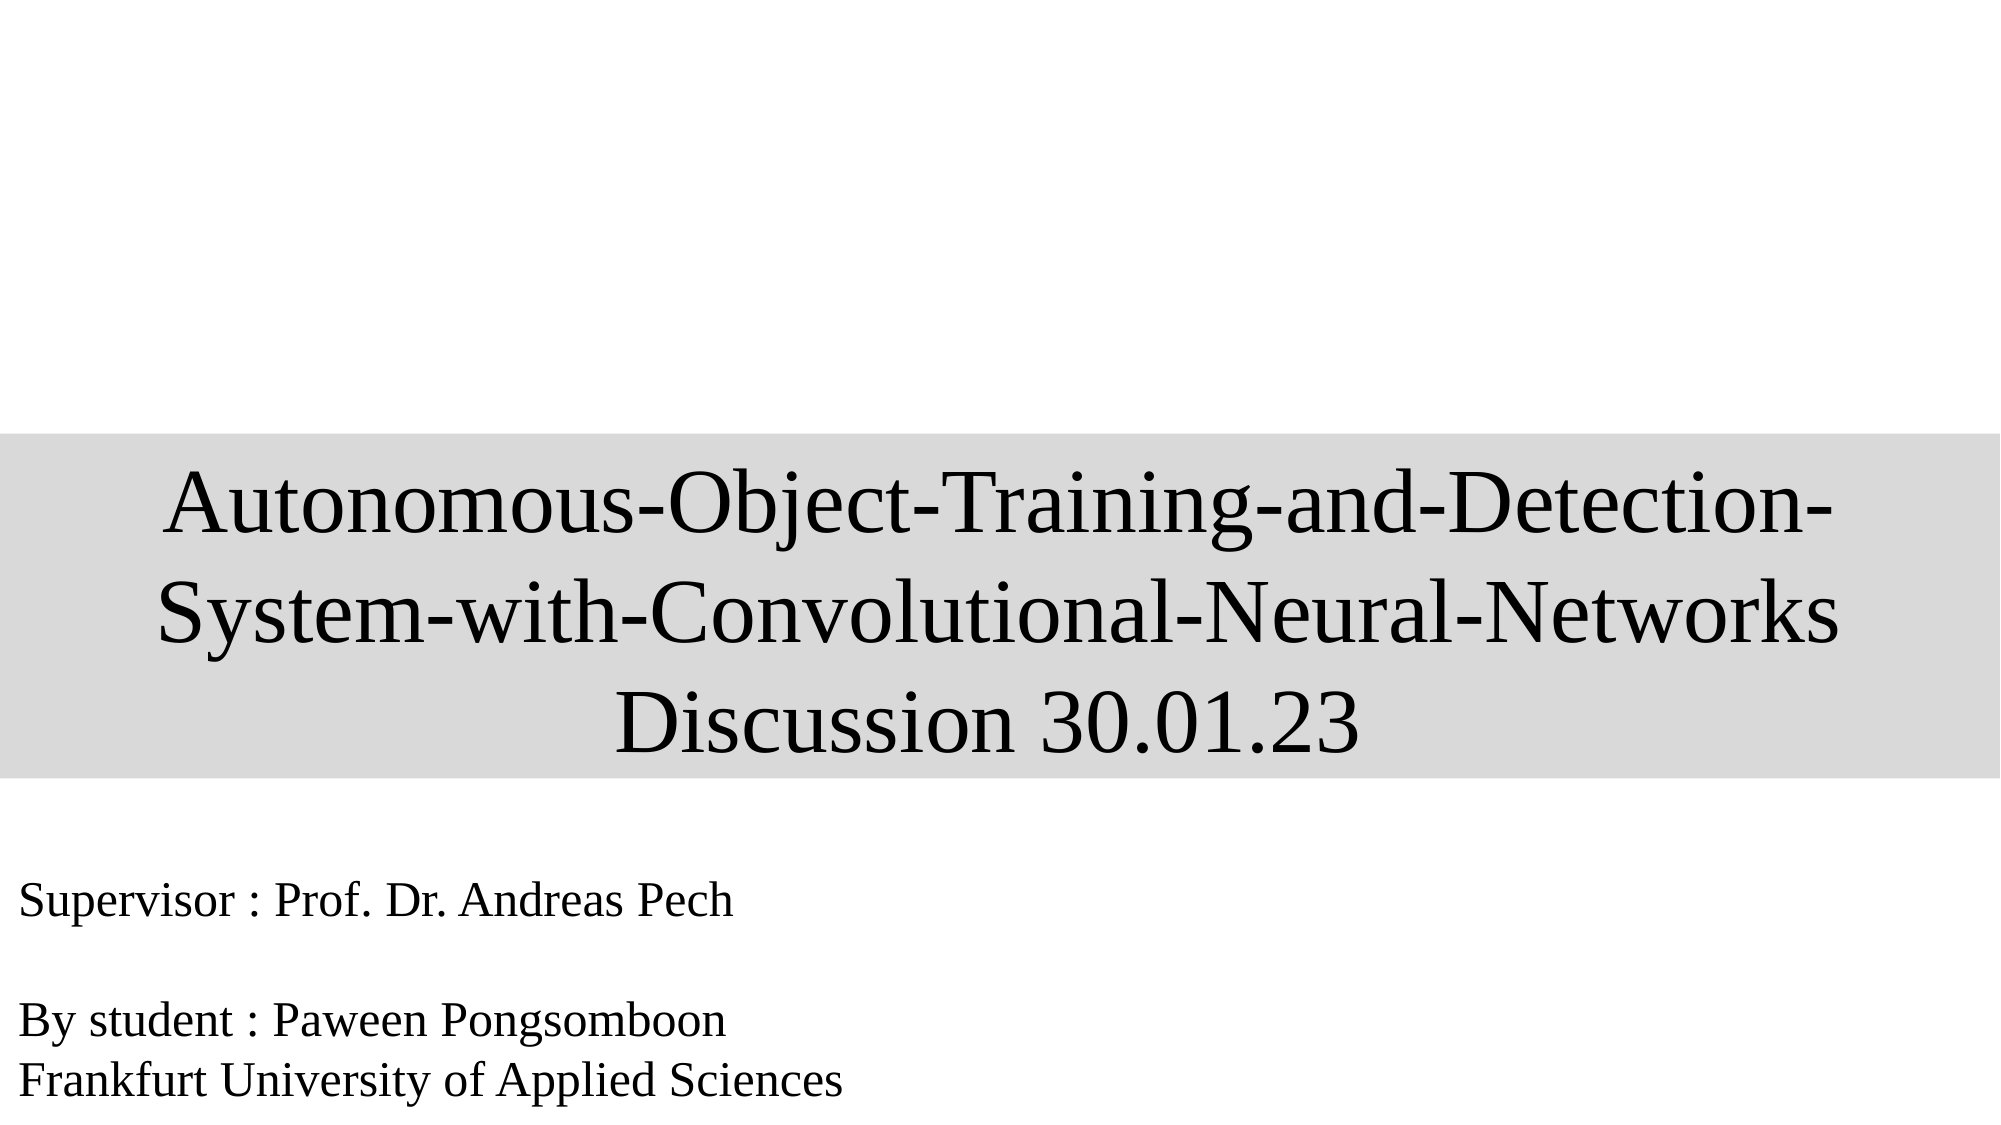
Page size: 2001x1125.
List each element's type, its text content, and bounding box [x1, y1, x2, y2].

text_box Autonomous-Object-Training-and-Detection-System-with-Convolutional-Neural-Networks Discussion 30.01.23 [0, 433, 2000, 779]
text_box Supervisor : Prof. Dr. Andreas Pech By student : Paween Pongsomboon Frankfurt University of Applied Sciences [3, 779, 860, 1114]
